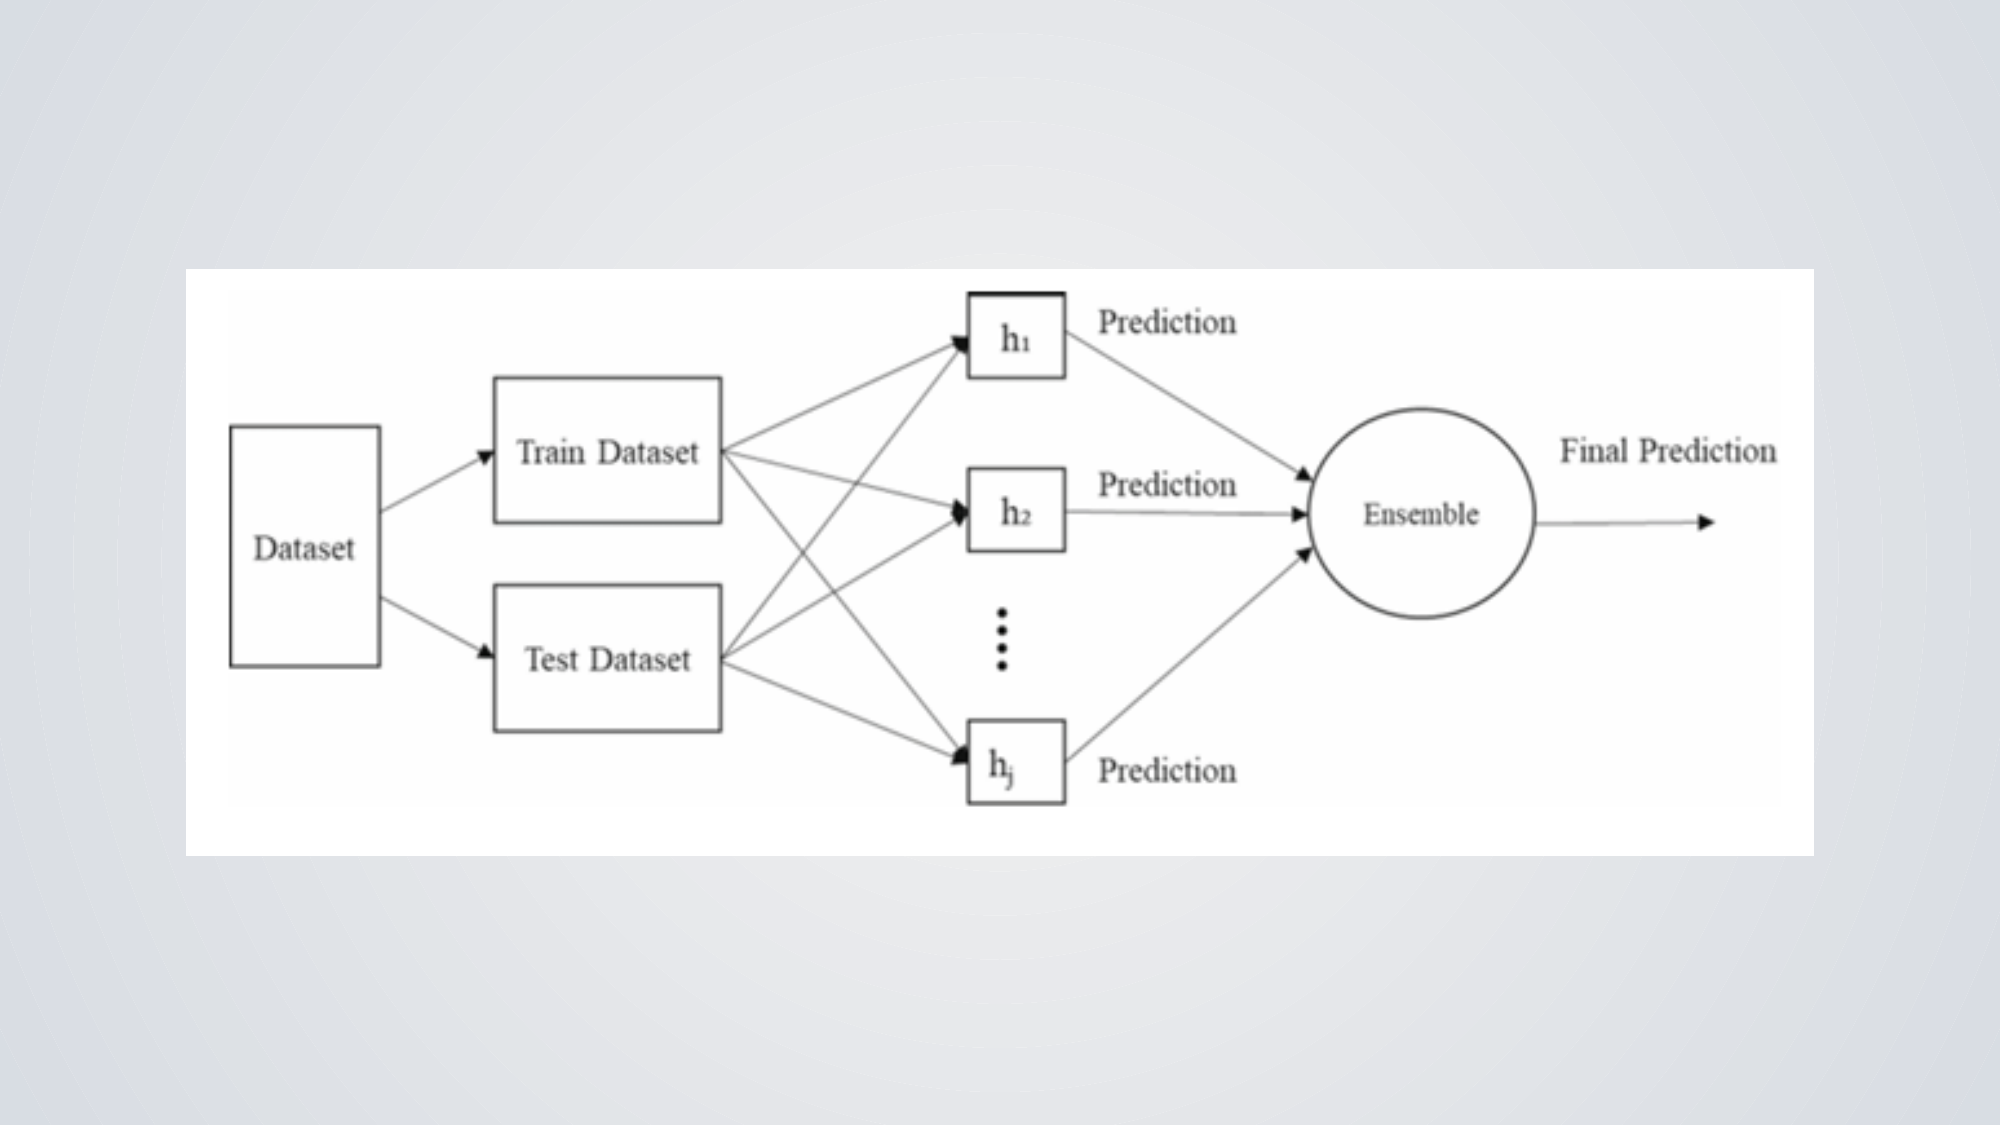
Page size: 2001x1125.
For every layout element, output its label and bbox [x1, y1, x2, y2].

picture [186, 269, 1814, 856]
